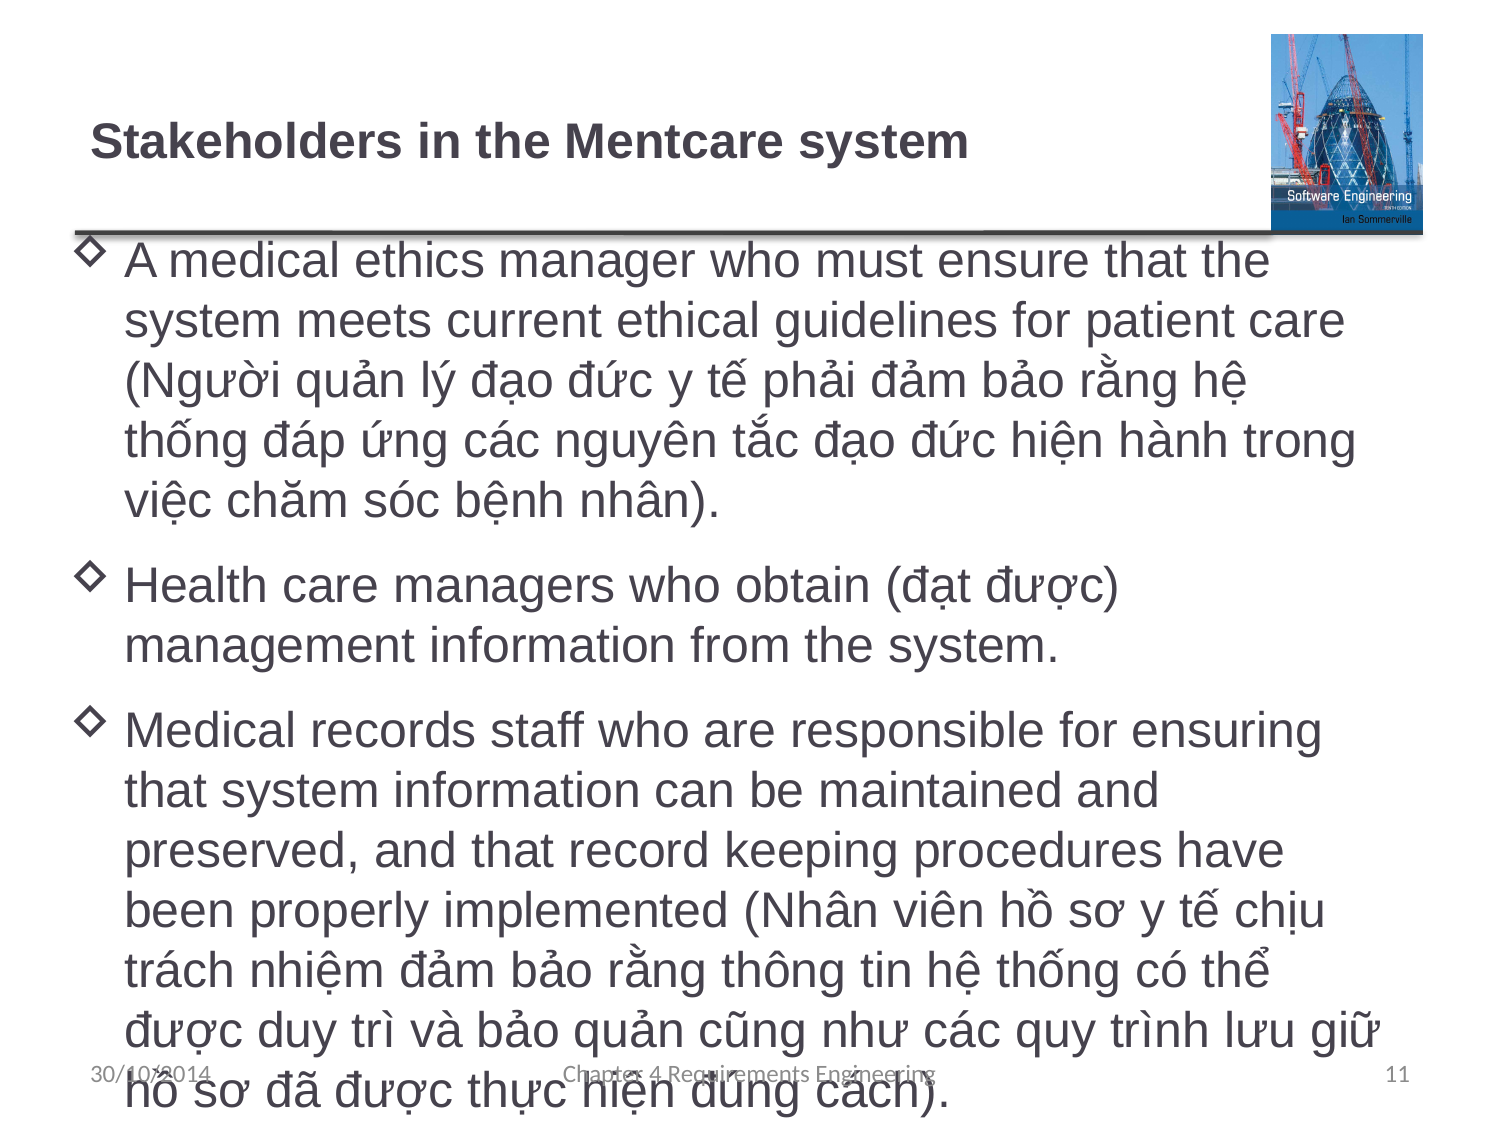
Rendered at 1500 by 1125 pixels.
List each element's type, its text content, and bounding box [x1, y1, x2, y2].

slide_number 11 [1074, 1042, 1425, 1103]
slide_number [75, 1042, 425, 1103]
list A medical ethics manager who must ensure that the system meets current ethical guidelines for patient care (Người quản lý đạo đức y tế phải đảm bảo rằng hệ thống đáp ứng các nguyên tắc đạo đức hiện hành trong việc chăm sóc bệnh nhân). Health care managers who obtain (đạt được) management information from the system. Medical records staff who are responsible for ensuring that system information can be maintained and preserved, and that record keeping procedures have been properly implemented (Nhân viên hồ sơ y tế chịu trách nhiệm đảm bảo rằng thông tin hệ thống có thể được duy trì và bảo quản cũng như các quy trình lưu giữ hồ sơ đã được thực hiện đúng cách). [53, 219, 1404, 963]
footer Chapter 4 Requirements Engineering [512, 1042, 988, 1103]
title Stakeholders in the Mentcare system [74, 44, 1272, 219]
picture [1271, 34, 1423, 230]
